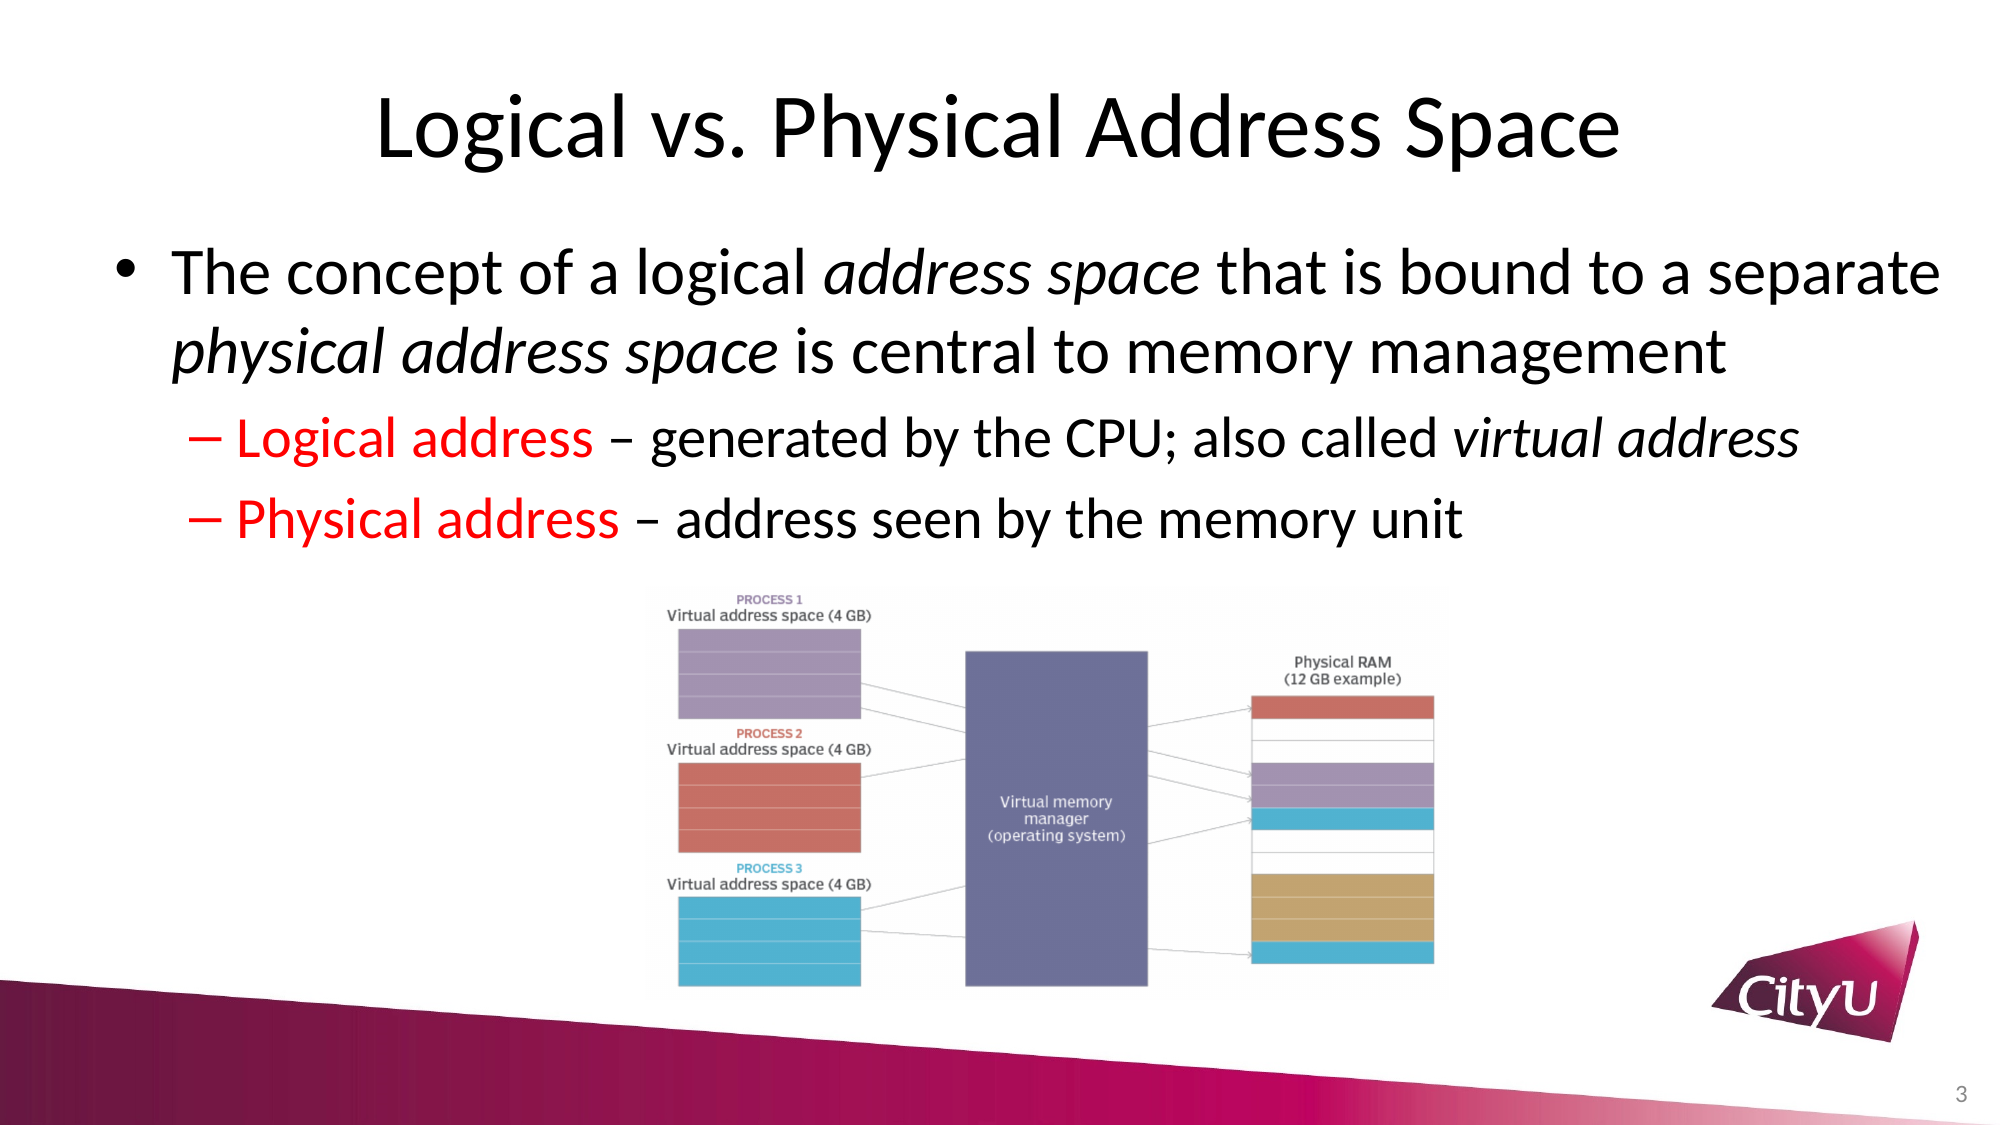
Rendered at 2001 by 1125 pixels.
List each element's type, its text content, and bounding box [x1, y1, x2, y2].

slide_number 3 [1767, 1070, 1983, 1115]
list The concept of a logical address space that is bound to a separate physical address space is central to memory management Logical address – generated by the CPU; also called virtual address Physical address – address seen by the memory unit [99, 219, 1983, 1047]
picture [0, 0, 2001, 1125]
title Logical vs. Physical Address Space [99, 45, 1900, 197]
